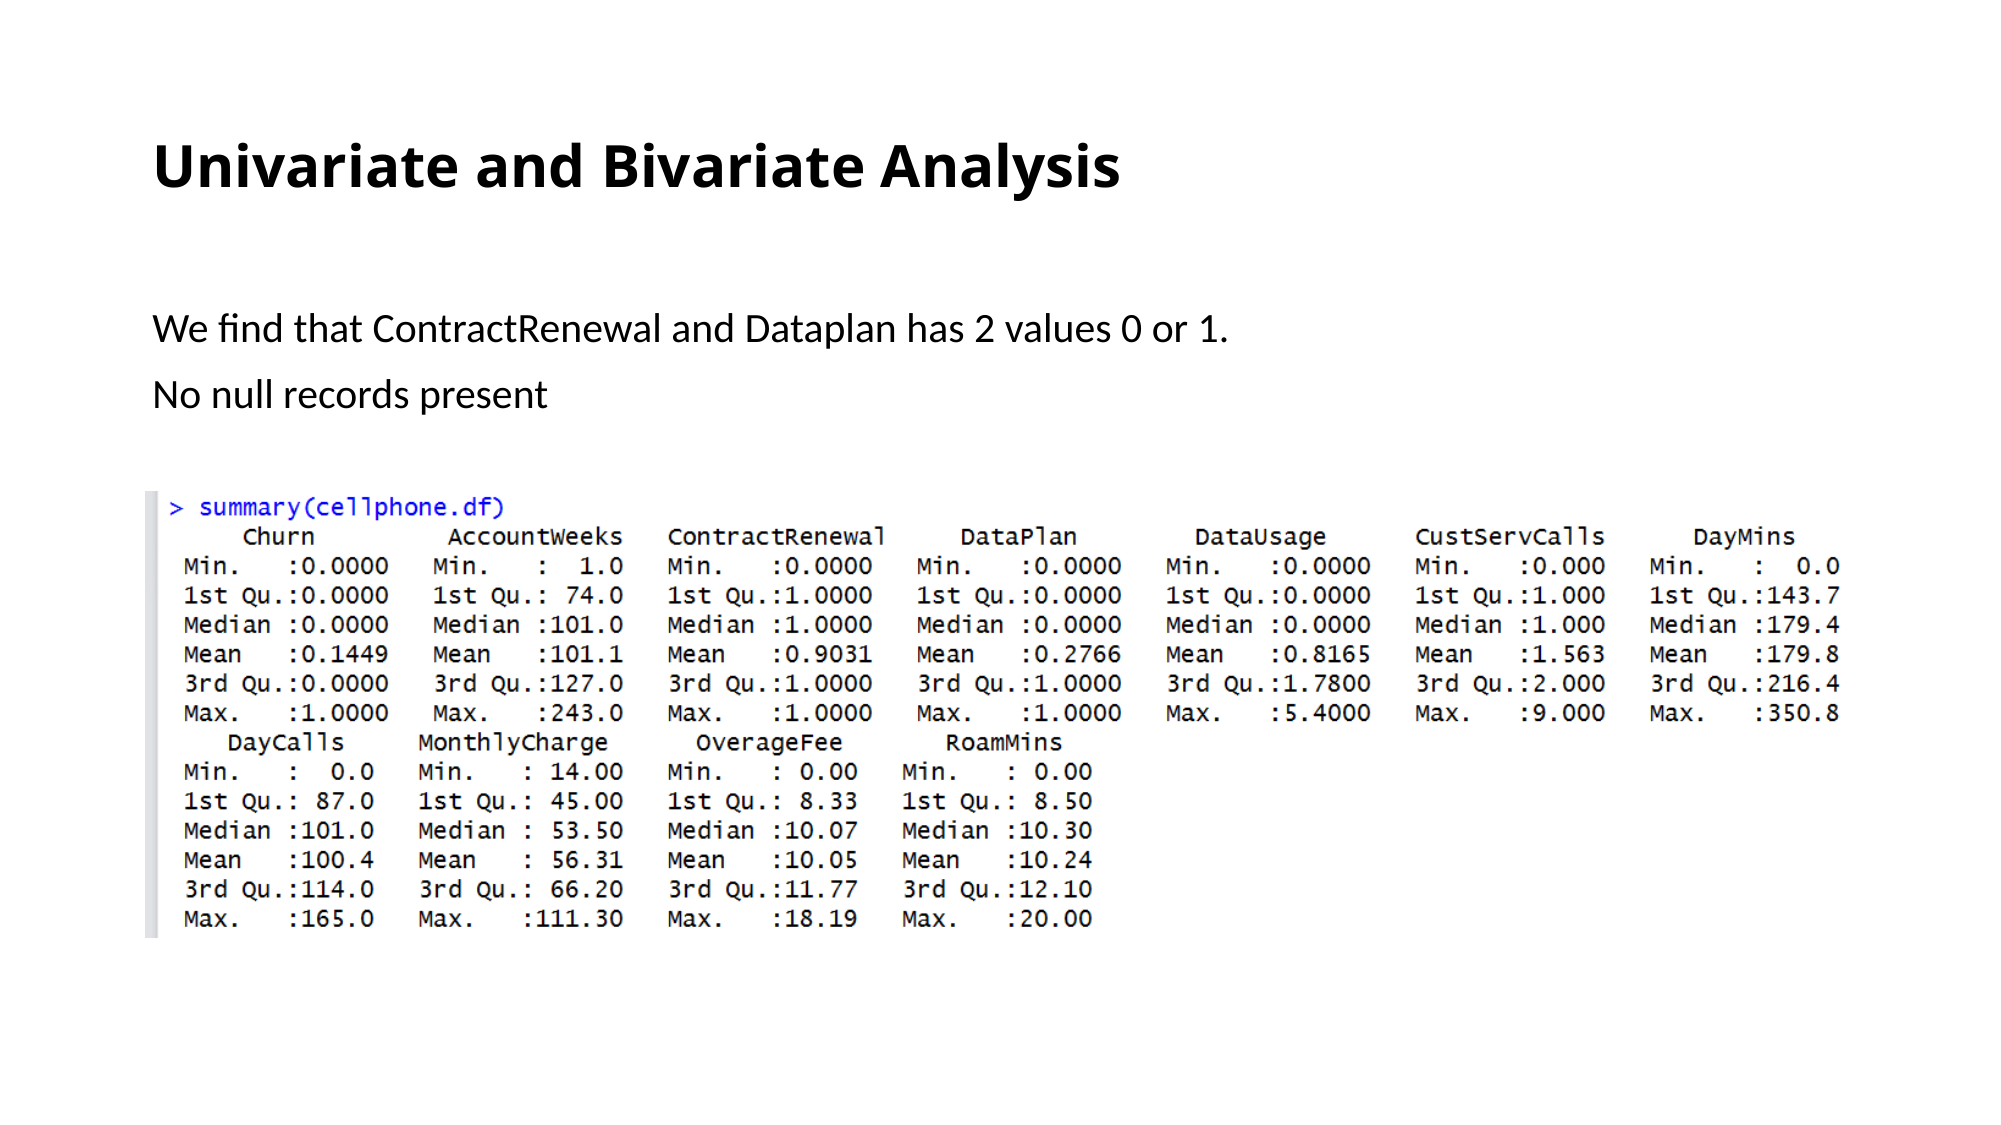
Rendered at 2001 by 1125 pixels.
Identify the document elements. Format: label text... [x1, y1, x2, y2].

list We find that ContractRenewal and Dataplan has 2 values 0 or 1. No null records present [137, 299, 1863, 1014]
title Univariate and Bivariate Analysis [137, 59, 1863, 278]
picture [145, 491, 1871, 938]
